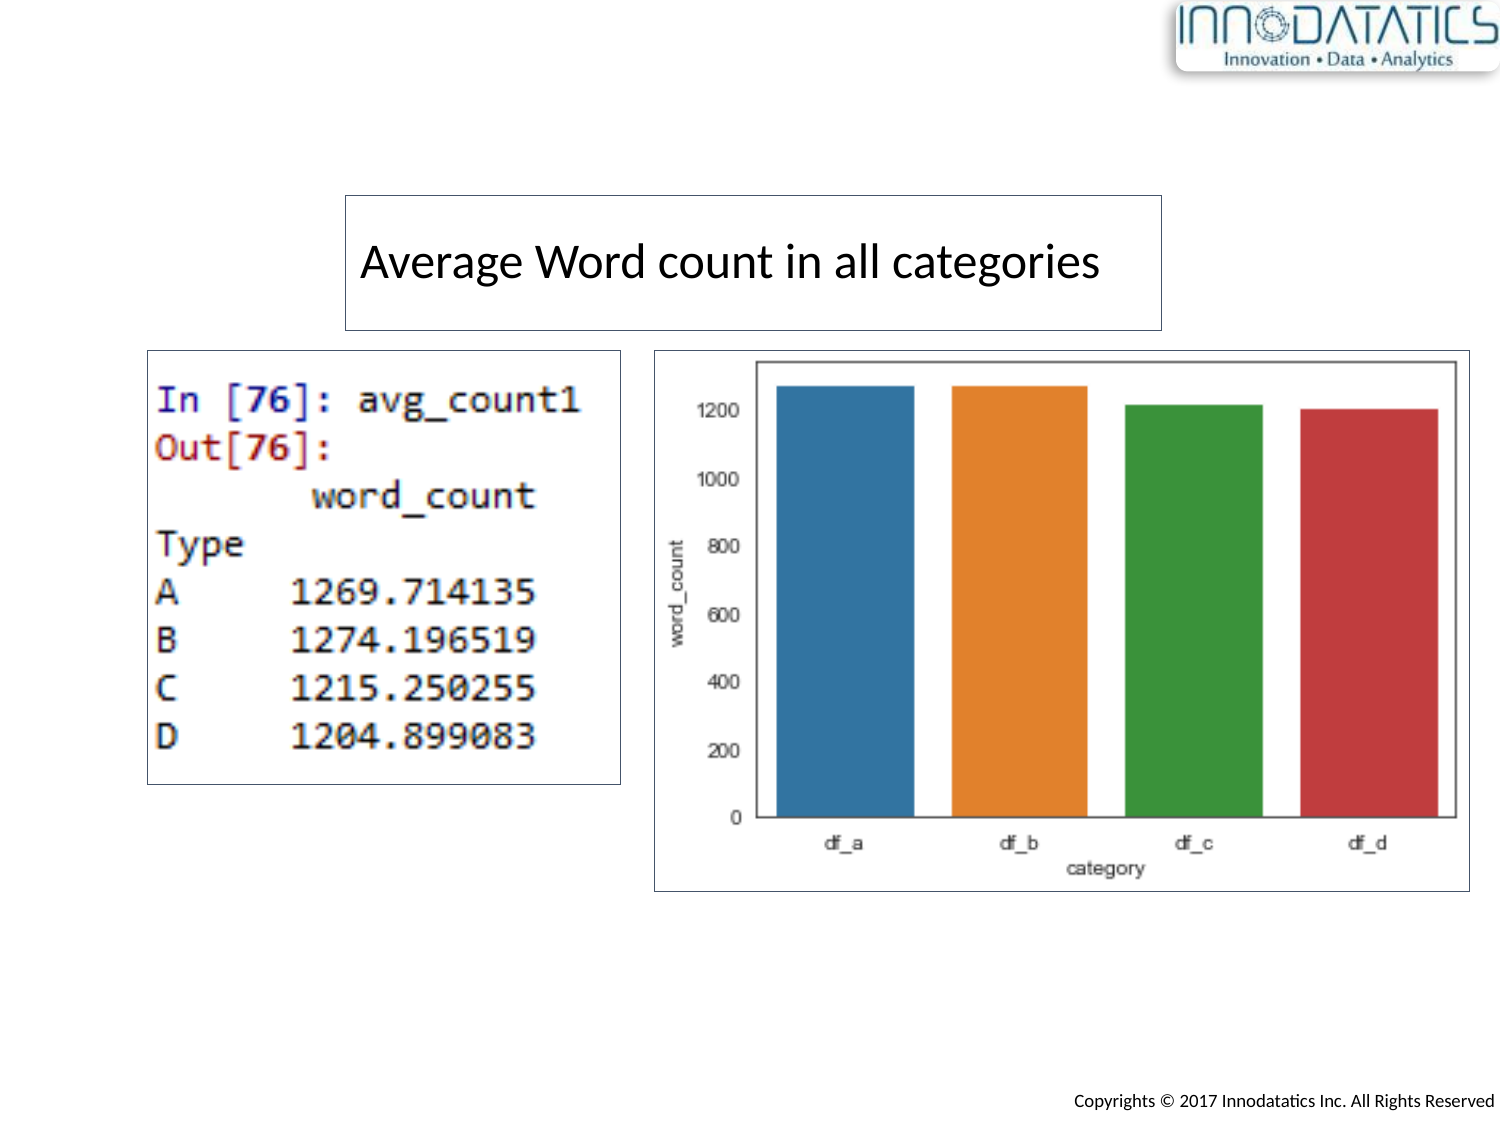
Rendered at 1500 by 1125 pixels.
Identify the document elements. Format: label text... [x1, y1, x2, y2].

title Average Word count in all categories [345, 195, 1162, 331]
picture [654, 349, 1470, 892]
picture [1176, 1, 1500, 72]
picture [147, 349, 621, 785]
